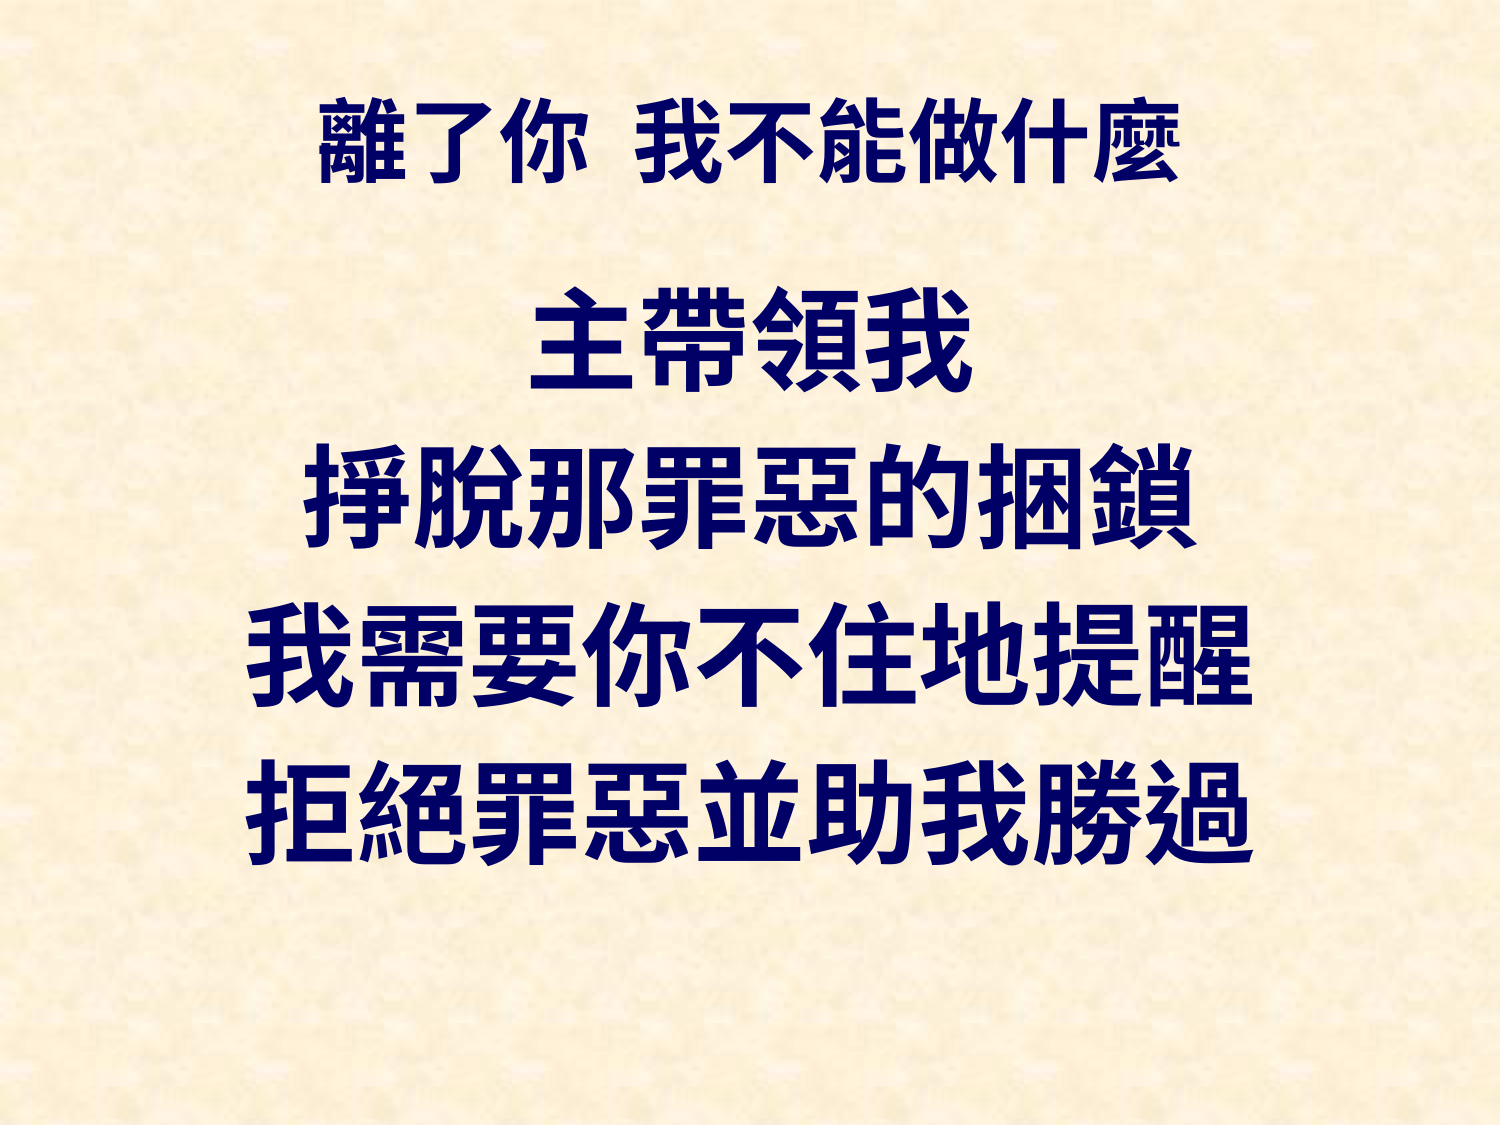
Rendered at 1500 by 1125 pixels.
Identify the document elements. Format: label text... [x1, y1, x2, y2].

picture [0, 0, 1500, 1125]
title 離了你 我不能做什麼 [75, 45, 1425, 233]
list 主帶領我 掙脫那罪惡的捆鎖 我需要你不住地提醒 拒絕罪惡並助我勝過 [75, 262, 1425, 1005]
